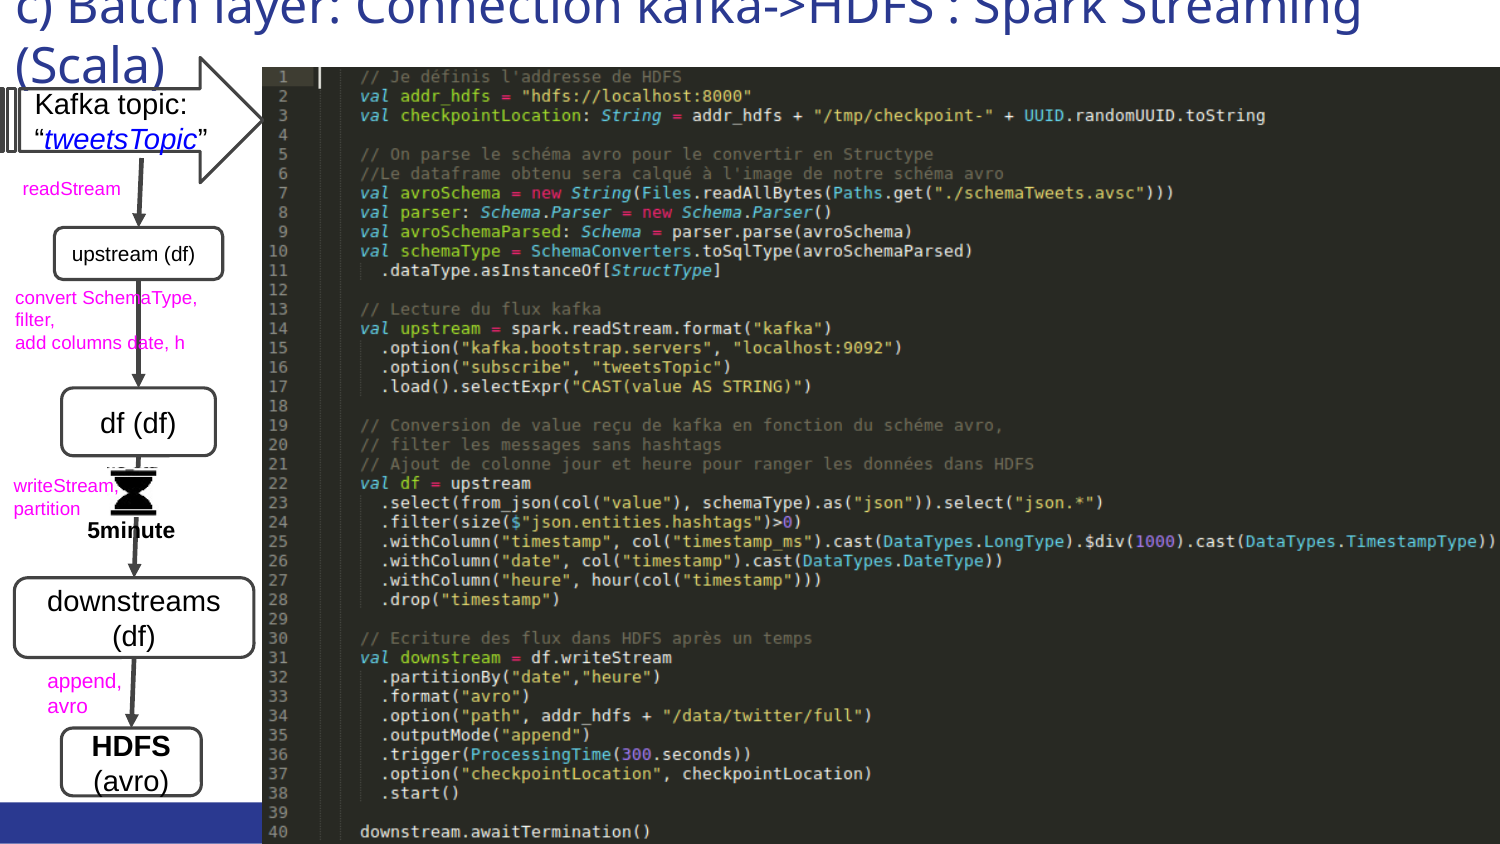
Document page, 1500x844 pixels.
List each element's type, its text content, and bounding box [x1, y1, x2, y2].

text_box Kafka topic: “tweetsTopic” [7, 88, 16, 152]
text_box convert SchemaType, filter, add columns date, h [0, 279, 138, 360]
text_box downstreams (df) [14, 577, 254, 658]
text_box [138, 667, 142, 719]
text_box convert SchemaType, filter, add columns date, h [139, 279, 223, 360]
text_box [133, 550, 139, 579]
title c) Batch layer: Connection kafka->HDFS : Spark Streaming (Scala) [0, 0, 1500, 68]
text_box readStream [1, 171, 133, 206]
text_box append, avro [32, 667, 126, 719]
text_box upstream (df) [54, 227, 223, 279]
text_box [133, 455, 139, 465]
text_box HDFS (avro) [61, 728, 202, 796]
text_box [138, 157, 142, 228]
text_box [69, 466, 193, 541]
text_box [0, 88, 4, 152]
text_box writeStream, partition [0, 462, 128, 530]
picture [262, 67, 1500, 844]
text_box Kafka topic: “tweetsTopic” [19, 57, 257, 183]
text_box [131, 657, 135, 729]
text_box df (df) [61, 387, 216, 456]
